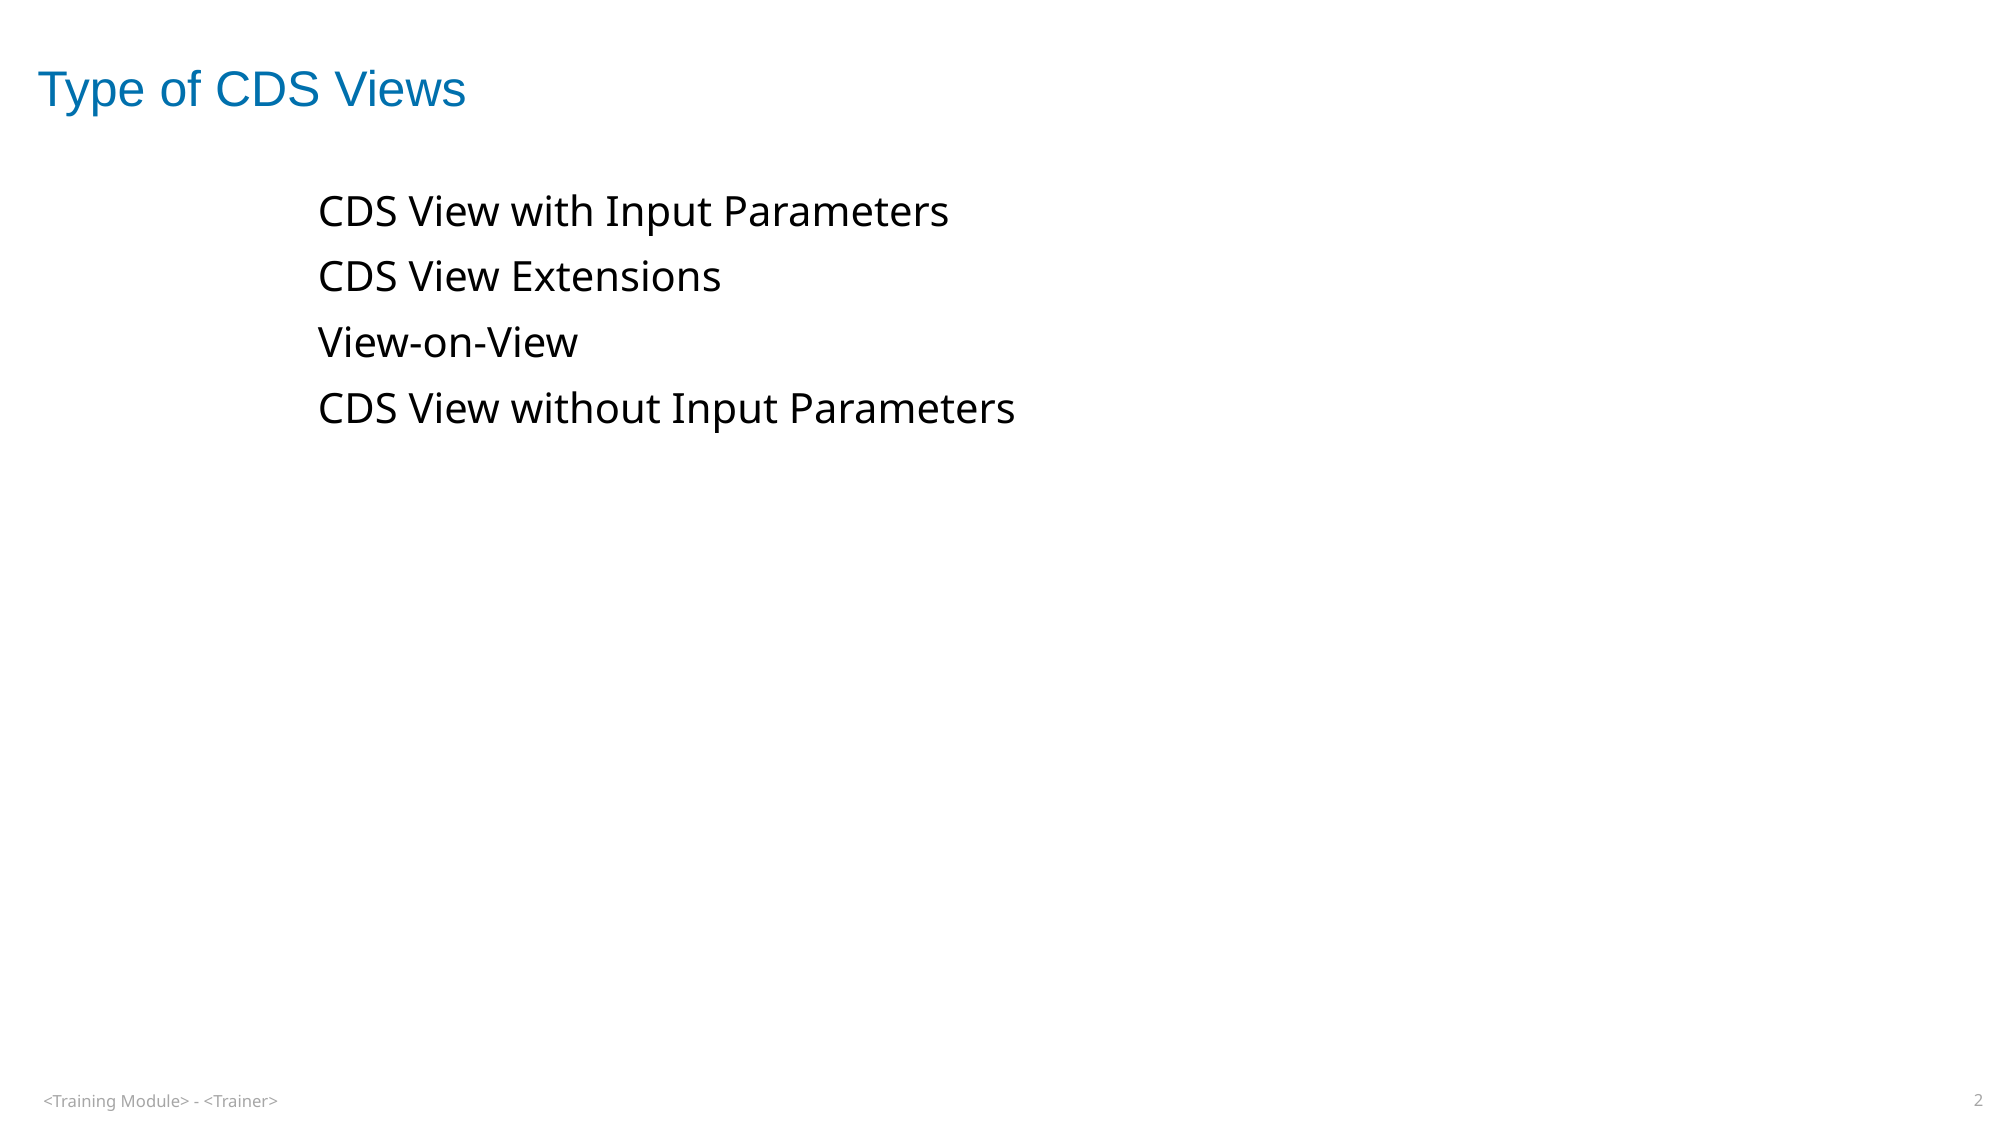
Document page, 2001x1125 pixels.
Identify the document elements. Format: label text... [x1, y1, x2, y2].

list CDS View with Input Parameters CDS View Extensions View-on-View CDS View without Input Parameters [303, 182, 1697, 1035]
title Type of CDS Views [37, 0, 1863, 182]
